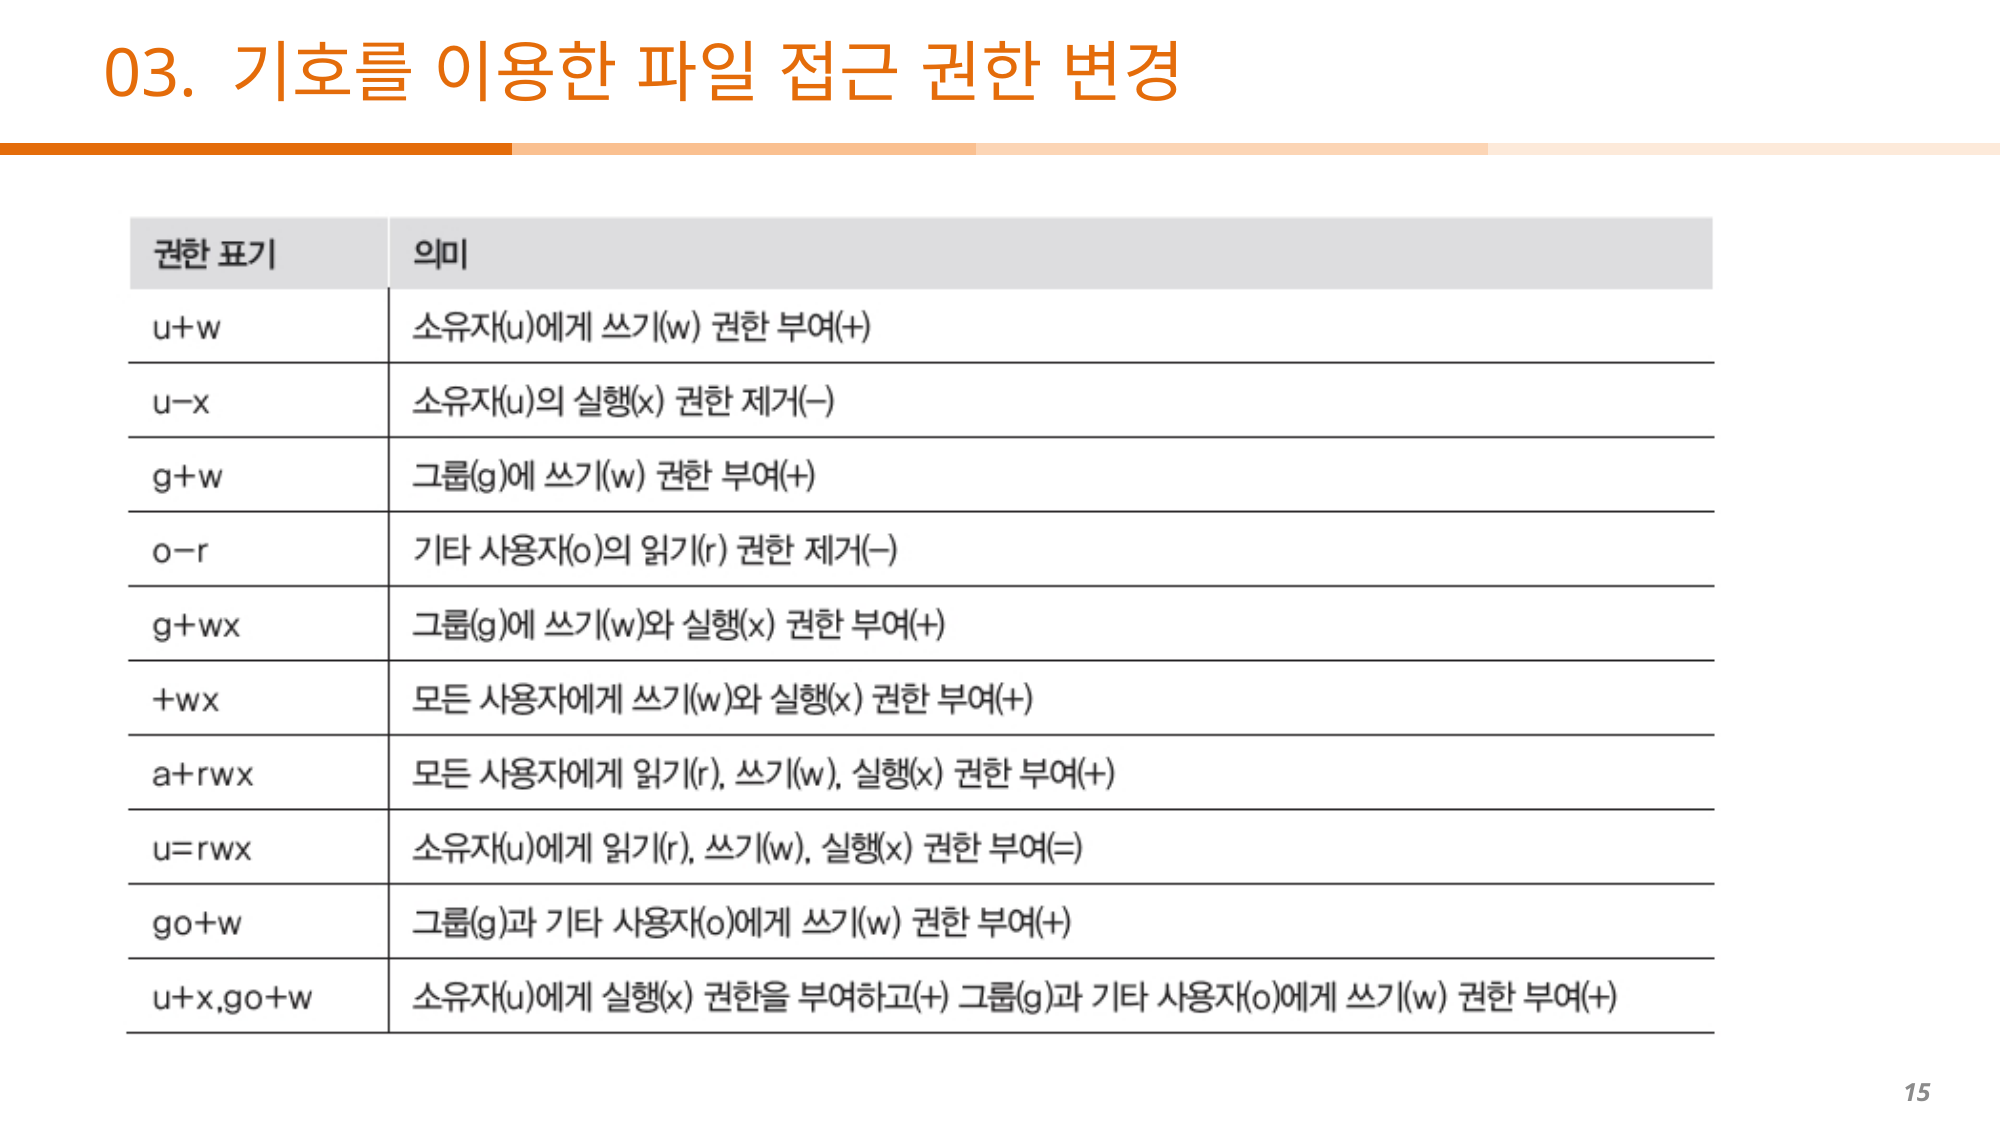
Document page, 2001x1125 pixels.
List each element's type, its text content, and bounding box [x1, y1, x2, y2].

picture [101, 207, 1736, 1059]
title 03. 기호를 이용한 파일 접근 권한 변경 [88, 18, 1920, 122]
